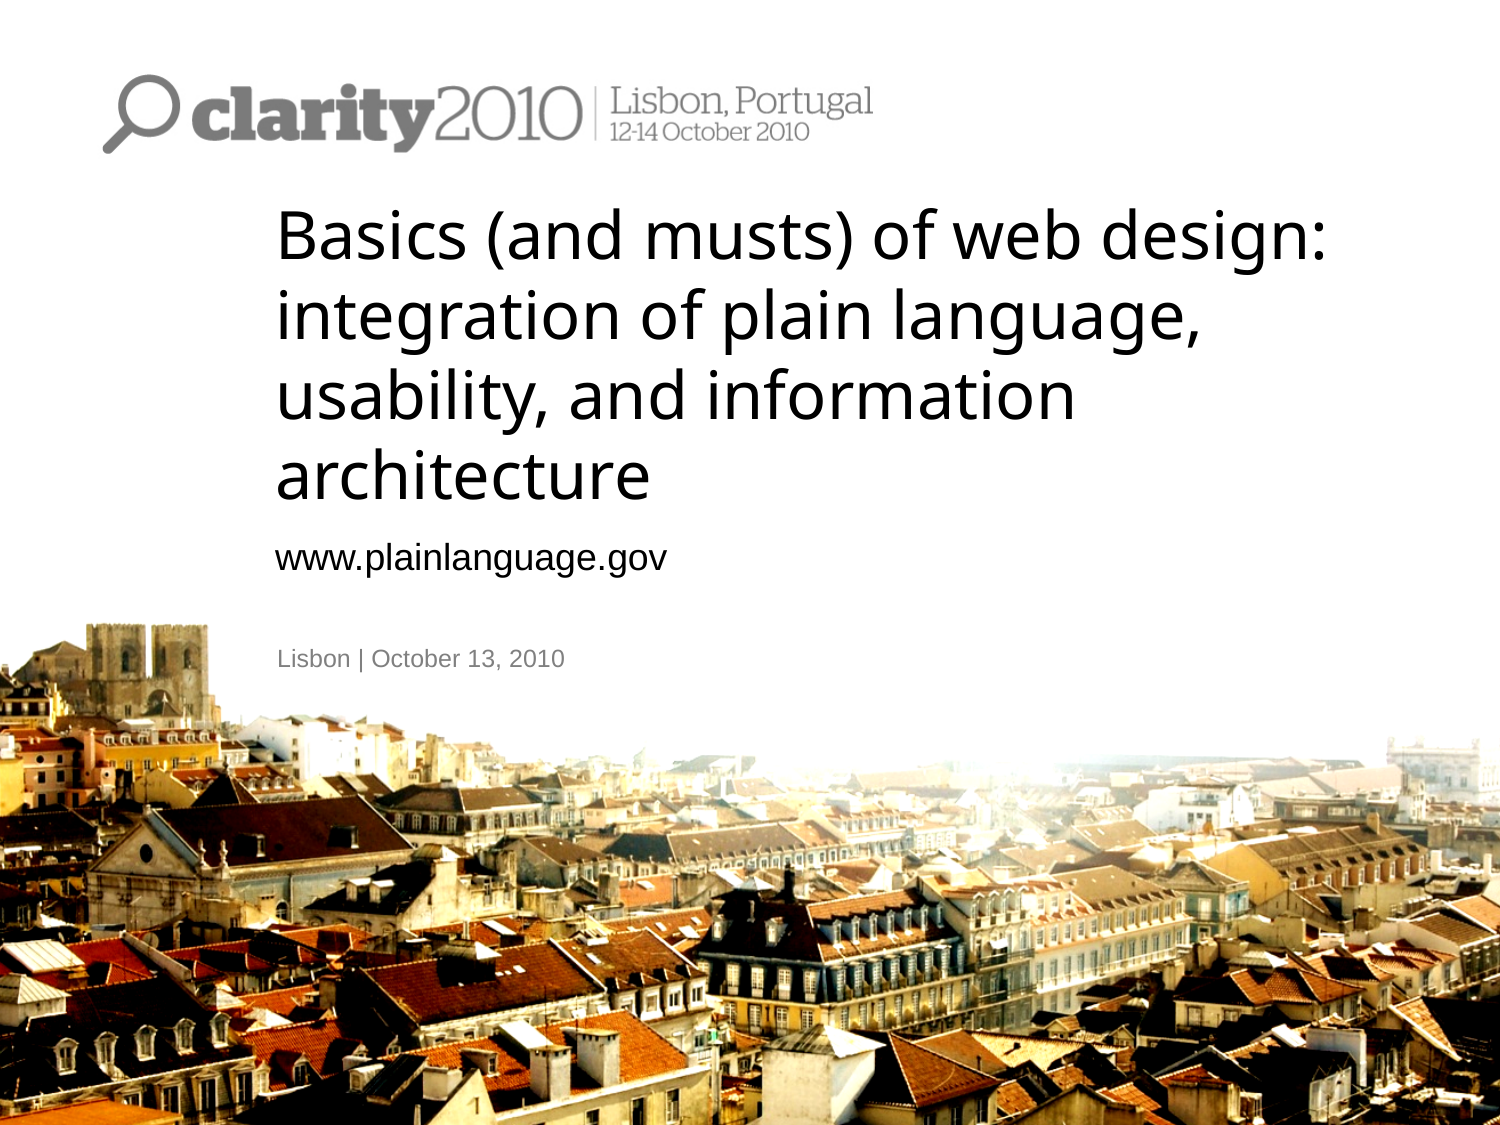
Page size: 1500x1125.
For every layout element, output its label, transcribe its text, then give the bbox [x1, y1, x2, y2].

text_box Lisbon | October 13, 2010 [262, 635, 1384, 681]
picture [97, 63, 878, 164]
text_box Basics (and musts) of web design: integration of plain language, usability, and information architecture [260, 192, 1368, 513]
text_box www.plainlanguage.gov [260, 525, 1382, 585]
